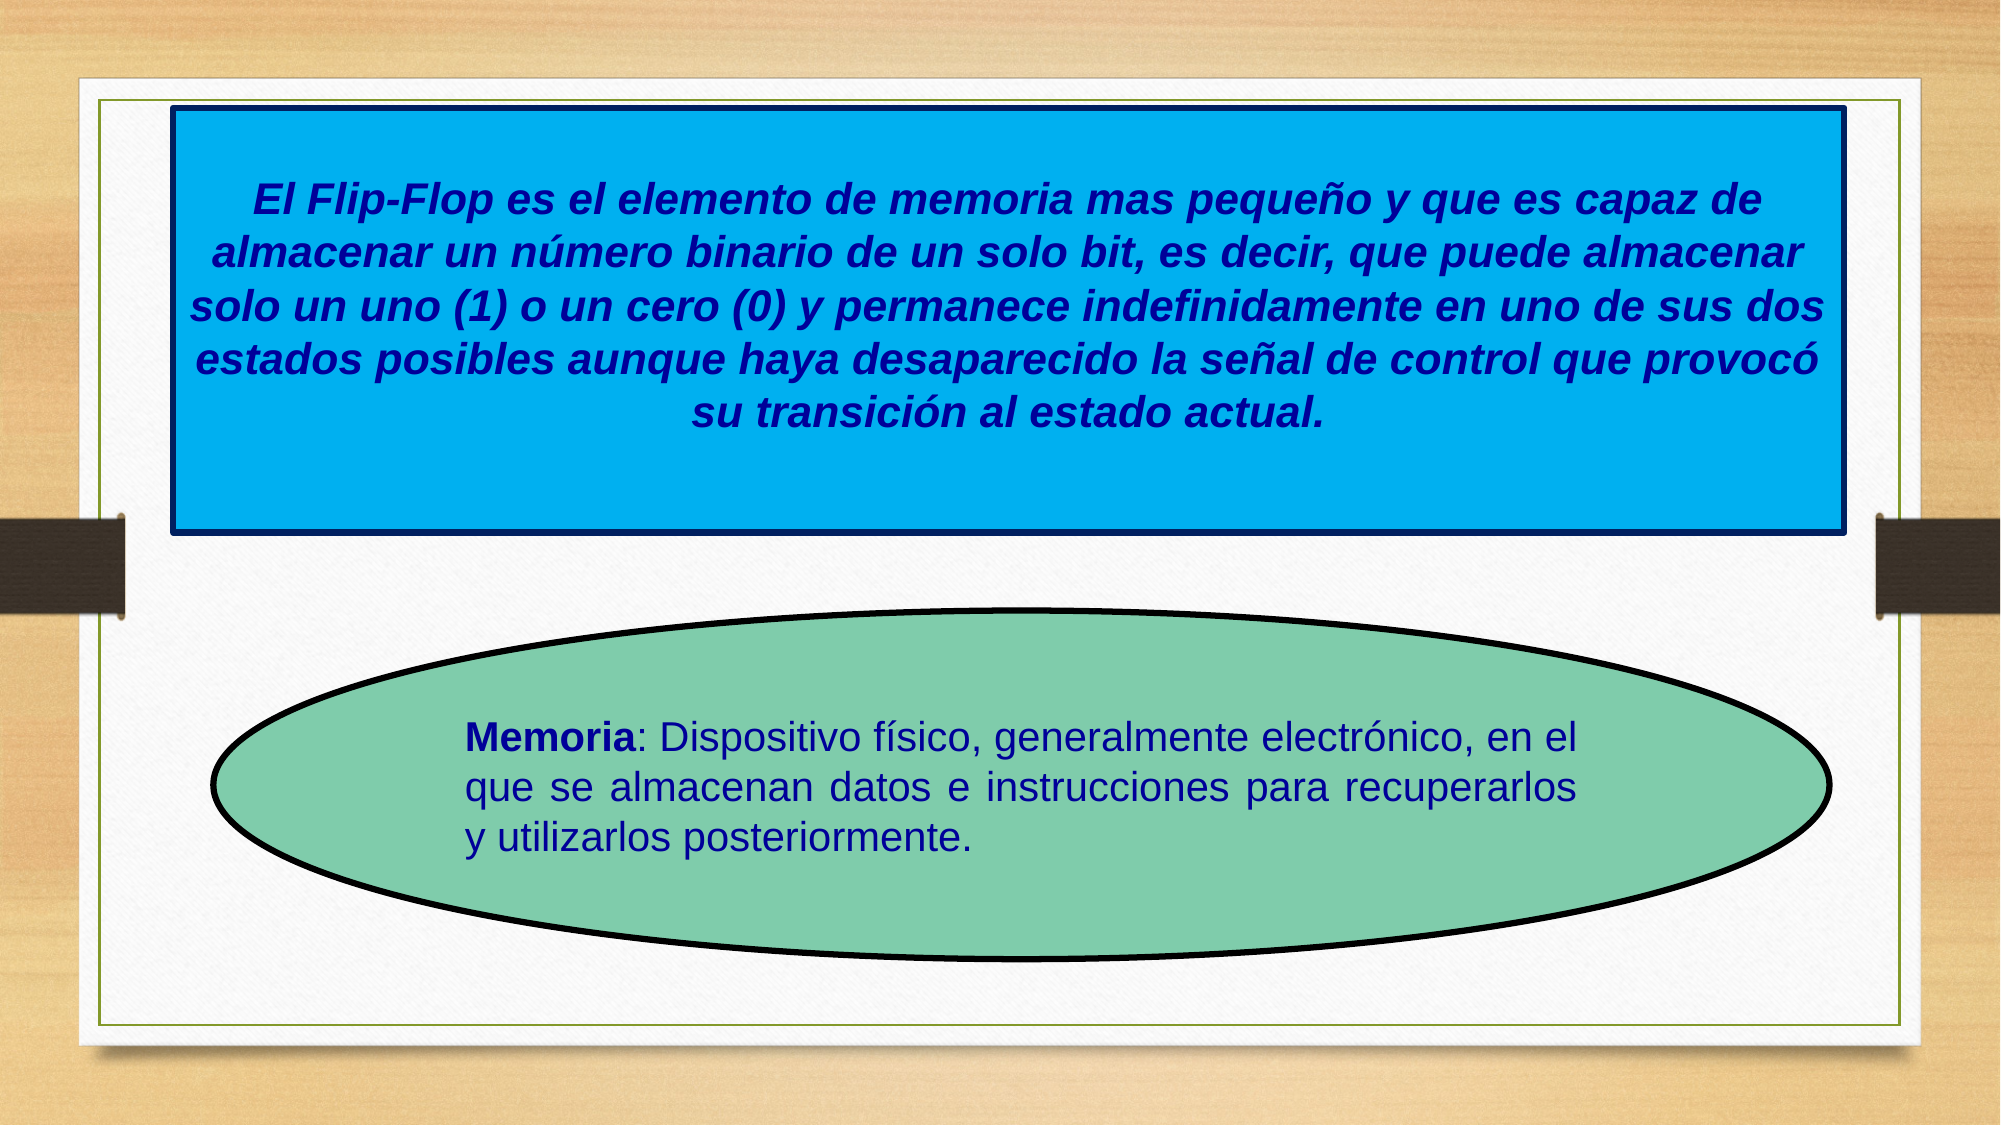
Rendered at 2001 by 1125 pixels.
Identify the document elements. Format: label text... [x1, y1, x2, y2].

text_box Memoria: Dispositivo físico, generalmente electrónico, en el que se almacenan datos e instrucciones para recuperarlos y utilizarlos posteriormente. [212, 609, 1831, 961]
picture [0, 0, 2001, 1125]
title El Flip-Flop es el elemento de memoria mas pequeño y que es capaz de almacenar un número binario de un solo bit, es decir, que puede almacenar solo un uno (1) o un cero (0) y permanece indefinidamente en uno de sus dos estados posibles aunque haya desaparecido la señal de control que provocó su transición al estado actual. [172, 106, 1846, 534]
